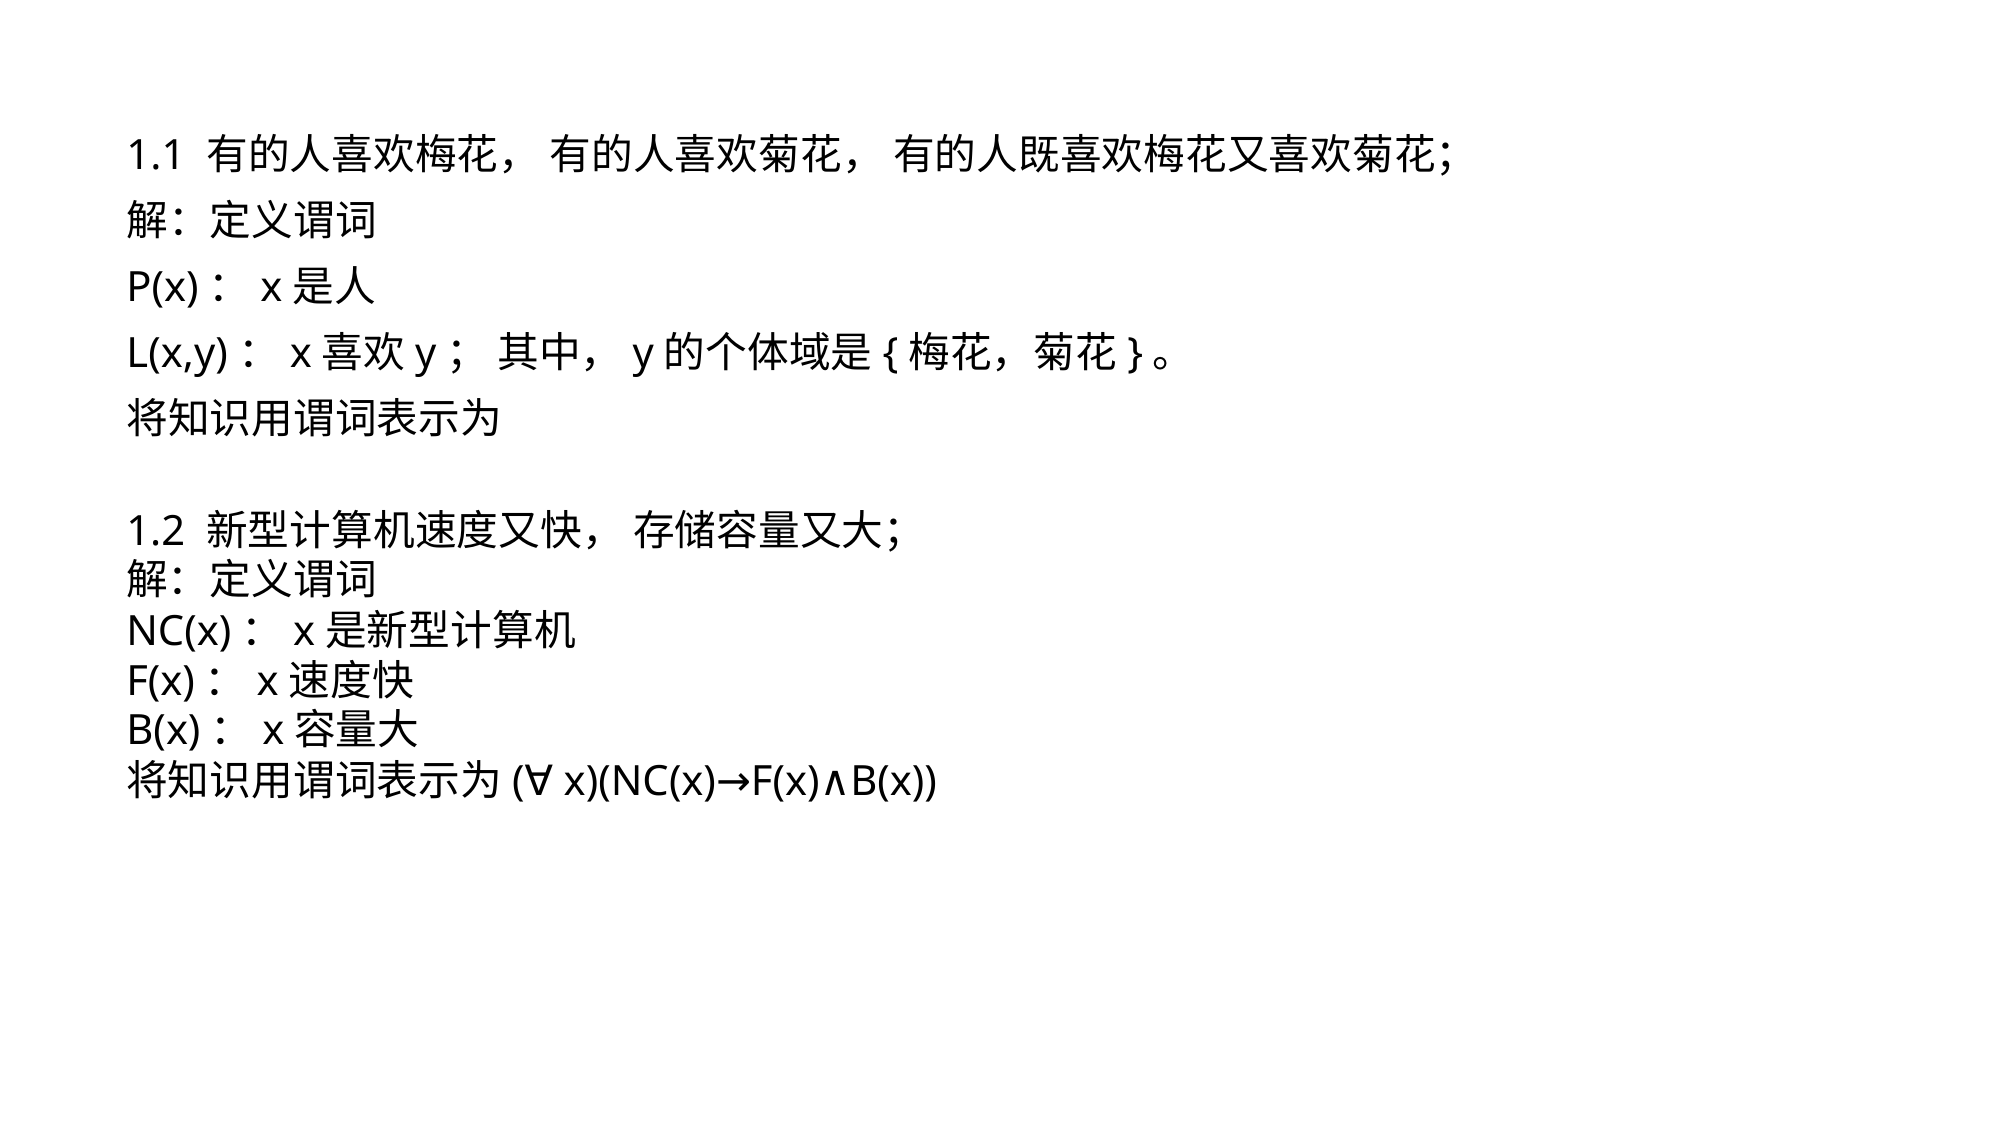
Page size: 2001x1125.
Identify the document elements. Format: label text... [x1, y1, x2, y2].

text_box 1.2 新型计算机速度又快， 存储容量又大； 解：定义谓词 NC(x)：x是新型计算机 F(x)：x速度快 B(x)：x容量大 将知识用谓词表示为(∀ x)(NC(x)→F(x)∧B(x)) [111, 495, 1389, 811]
